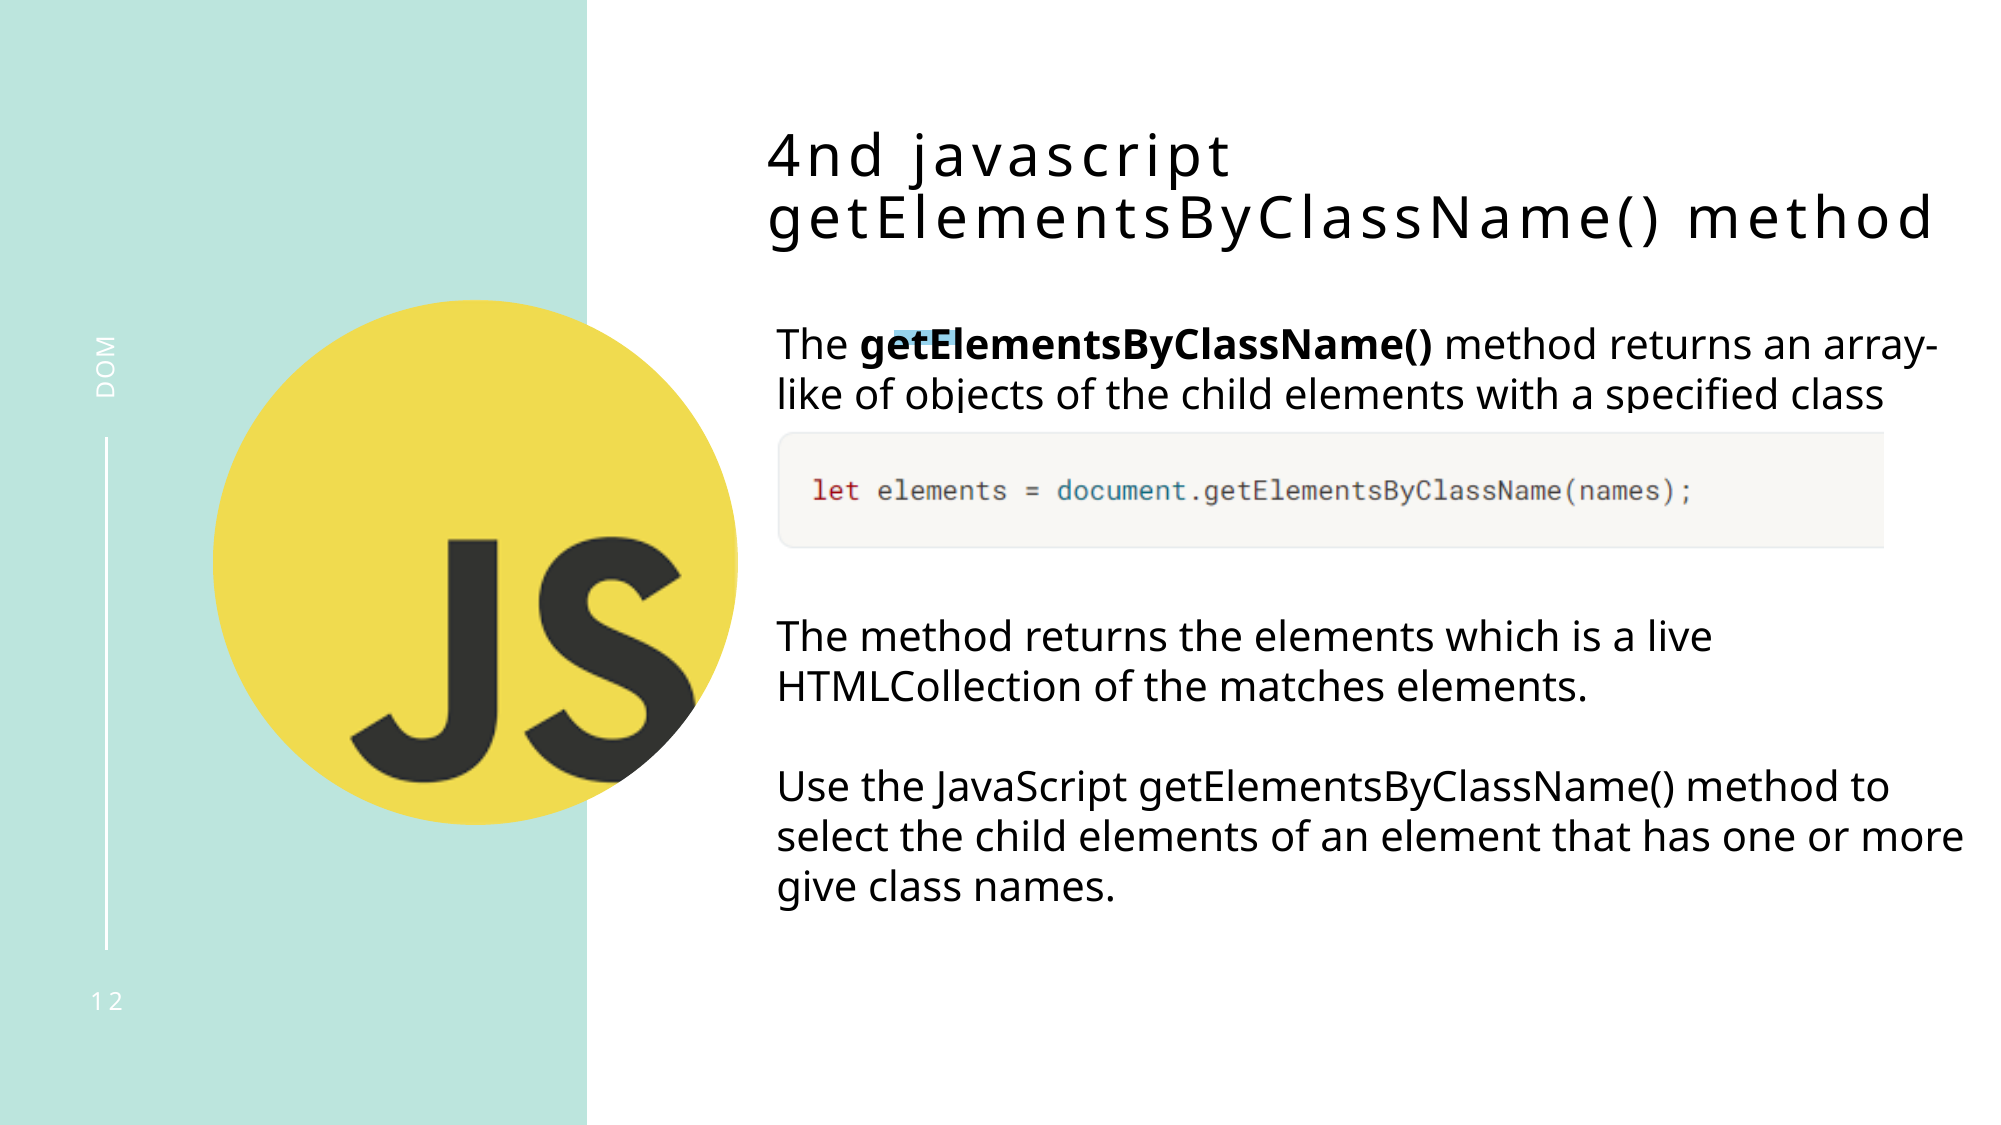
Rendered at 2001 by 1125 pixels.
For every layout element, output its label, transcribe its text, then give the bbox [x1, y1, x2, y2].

slide_number 12 [68, 987, 144, 1018]
title 4nd javascript getElementsByClassName() method [767, 125, 1990, 216]
footer DOM [90, 107, 122, 400]
list The getElementsByClassName() method returns an array-like of objects of the child elements with a specified class name. The method returns the elements which is a live HTMLCollection of the matches elements. Use the JavaScript getElementsByClassName() method to select the child elements of an element that has one or more give class names. [776, 317, 1990, 1125]
picture [766, 413, 1884, 563]
picture [212, 299, 738, 825]
